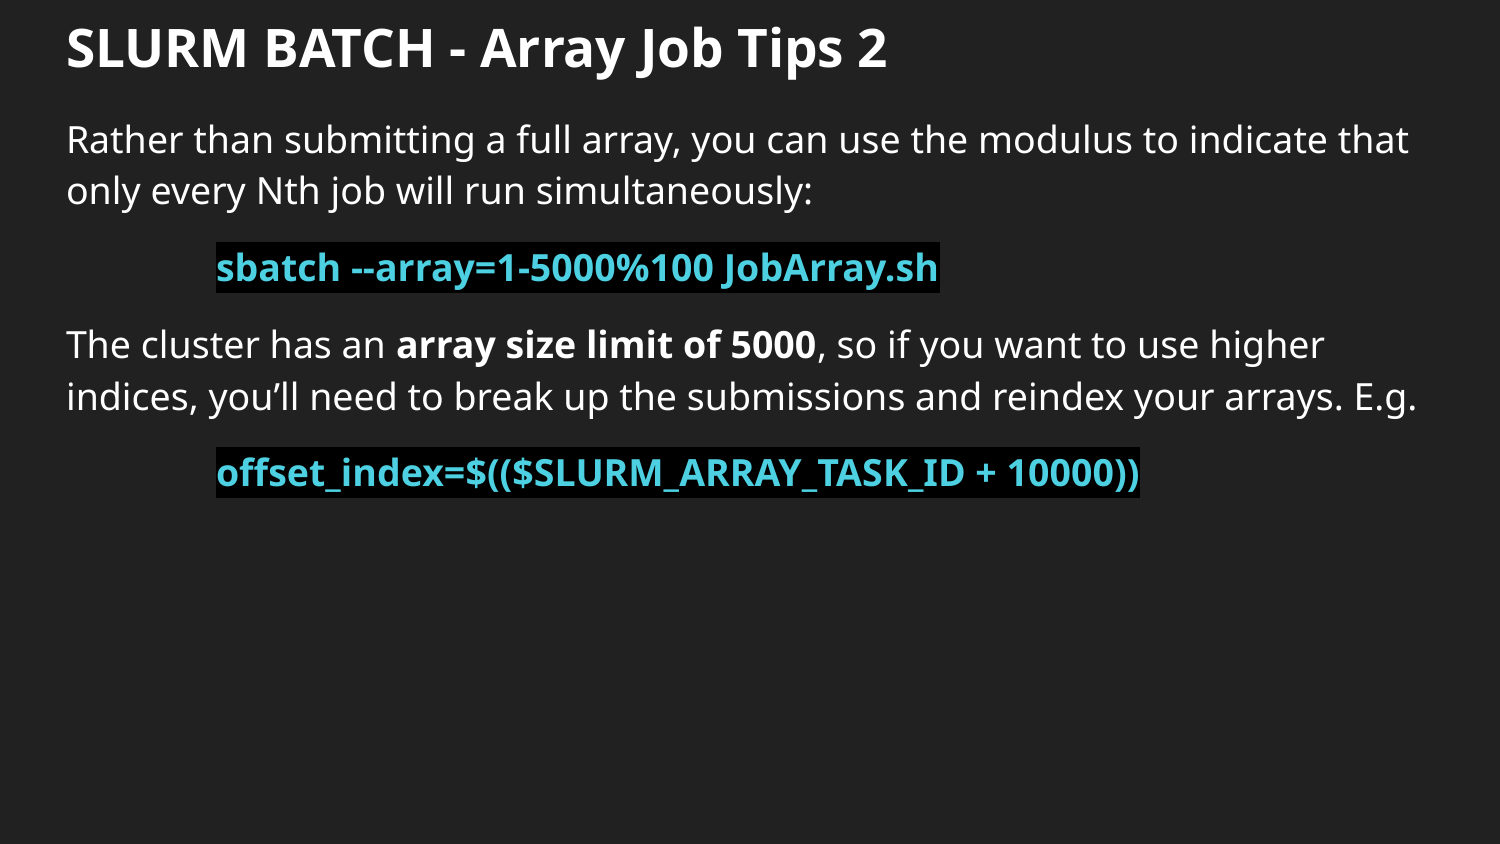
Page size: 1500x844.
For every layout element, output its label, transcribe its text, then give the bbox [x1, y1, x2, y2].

list Rather than submitting a full array, you can use the modulus to indicate that only every Nth job will run simultaneously: sbatch --array=1-5000%100 JobArray.sh The cluster has an array size limit of 5000, so if you want to use higher indices, you’ll need to break up the submissions and reindex your arrays. E.g. offset_index=$(($SLURM_ARRAY_TASK_ID + 10000)) [51, 93, 1449, 655]
title SLURM BATCH - Array Job Tips 2 [51, 0, 1449, 93]
